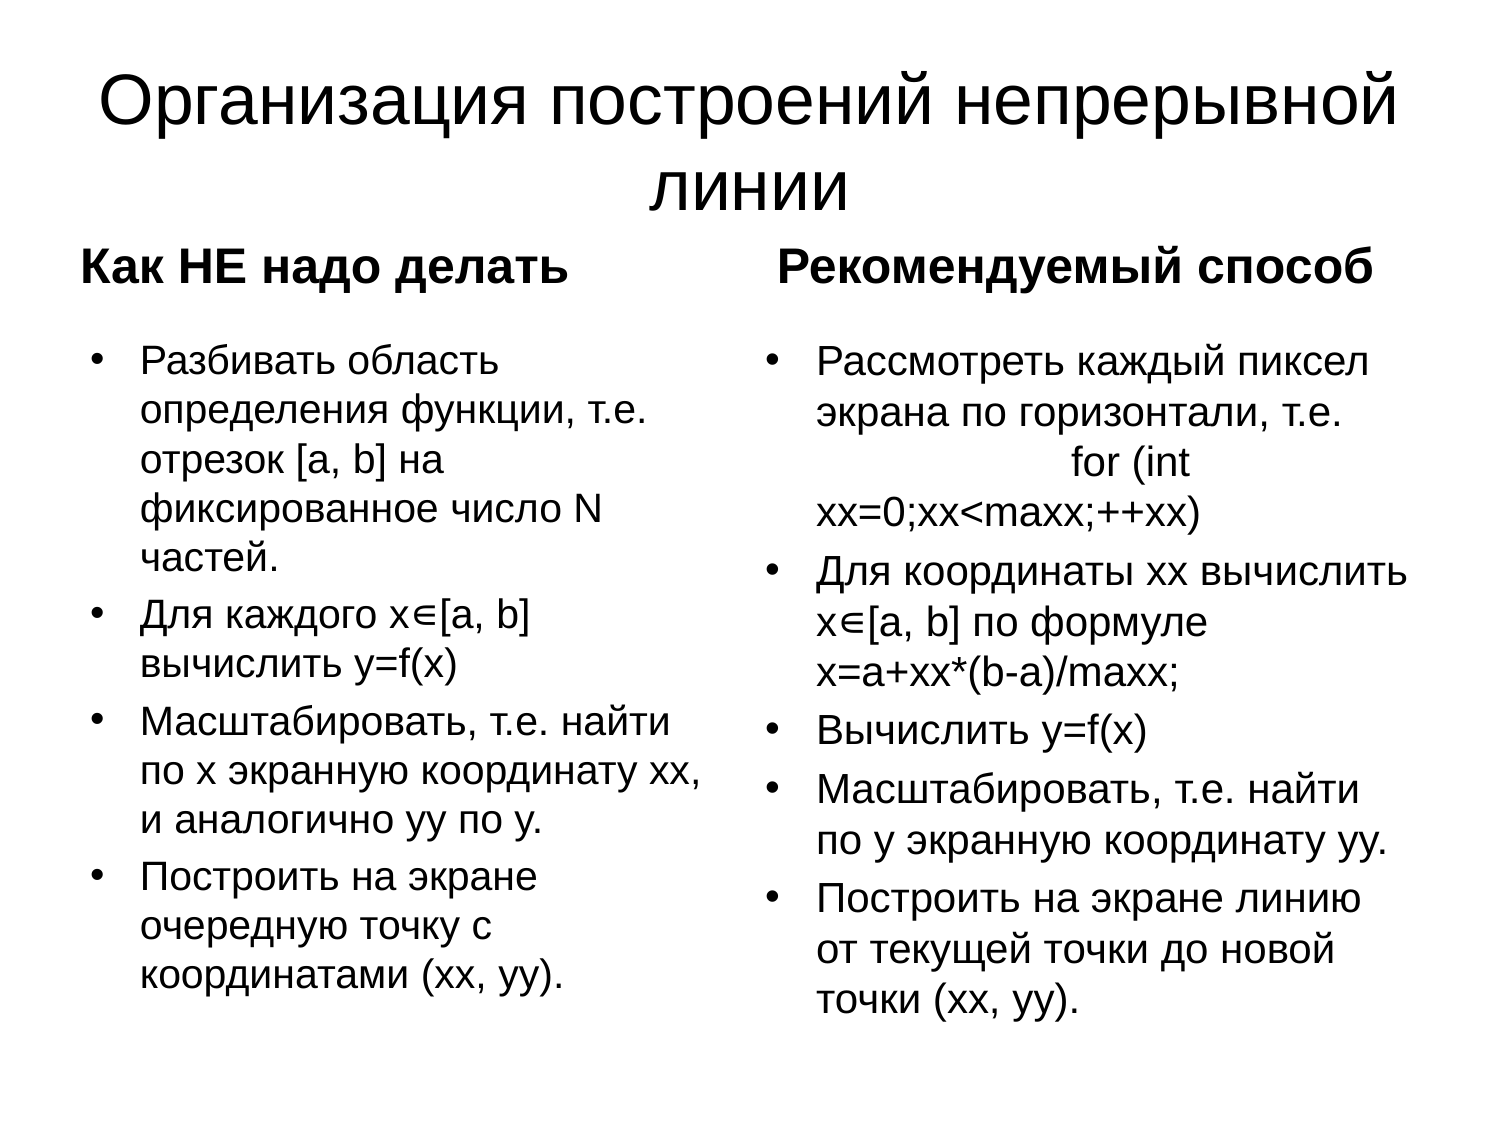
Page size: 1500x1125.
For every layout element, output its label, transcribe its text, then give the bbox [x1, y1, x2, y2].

list Как НЕ надо делать [64, 196, 728, 302]
list Разбивать область определения функции, т.е. отрезок [a, b] на фиксированное число N частей. Для каждого x∊[a, b] вычислить y=f(x) Масштабировать, т.е. найти по x экранную координату xx, и аналогично yy по y. Построить на экране очередную точку с координатами (xx, yy). [75, 326, 738, 1005]
list Рассмотреть каждый пиксел экрана по горизонтали, т.е. for (int xx=0;xx<maxx;++xx) Для координаты xx вычислить x∊[a, b] по формуле x=a+xx*(b-a)/maxx; Вычислить y=f(x) Масштабировать, т.е. найти по y экранную координату yy. Построить на экране линию от текущей точки до новой точки (xx, yy). [750, 326, 1425, 1059]
title Организация построений непрерывной линии [75, 45, 1425, 233]
list Рекомендуемый способ [761, 196, 1425, 302]
